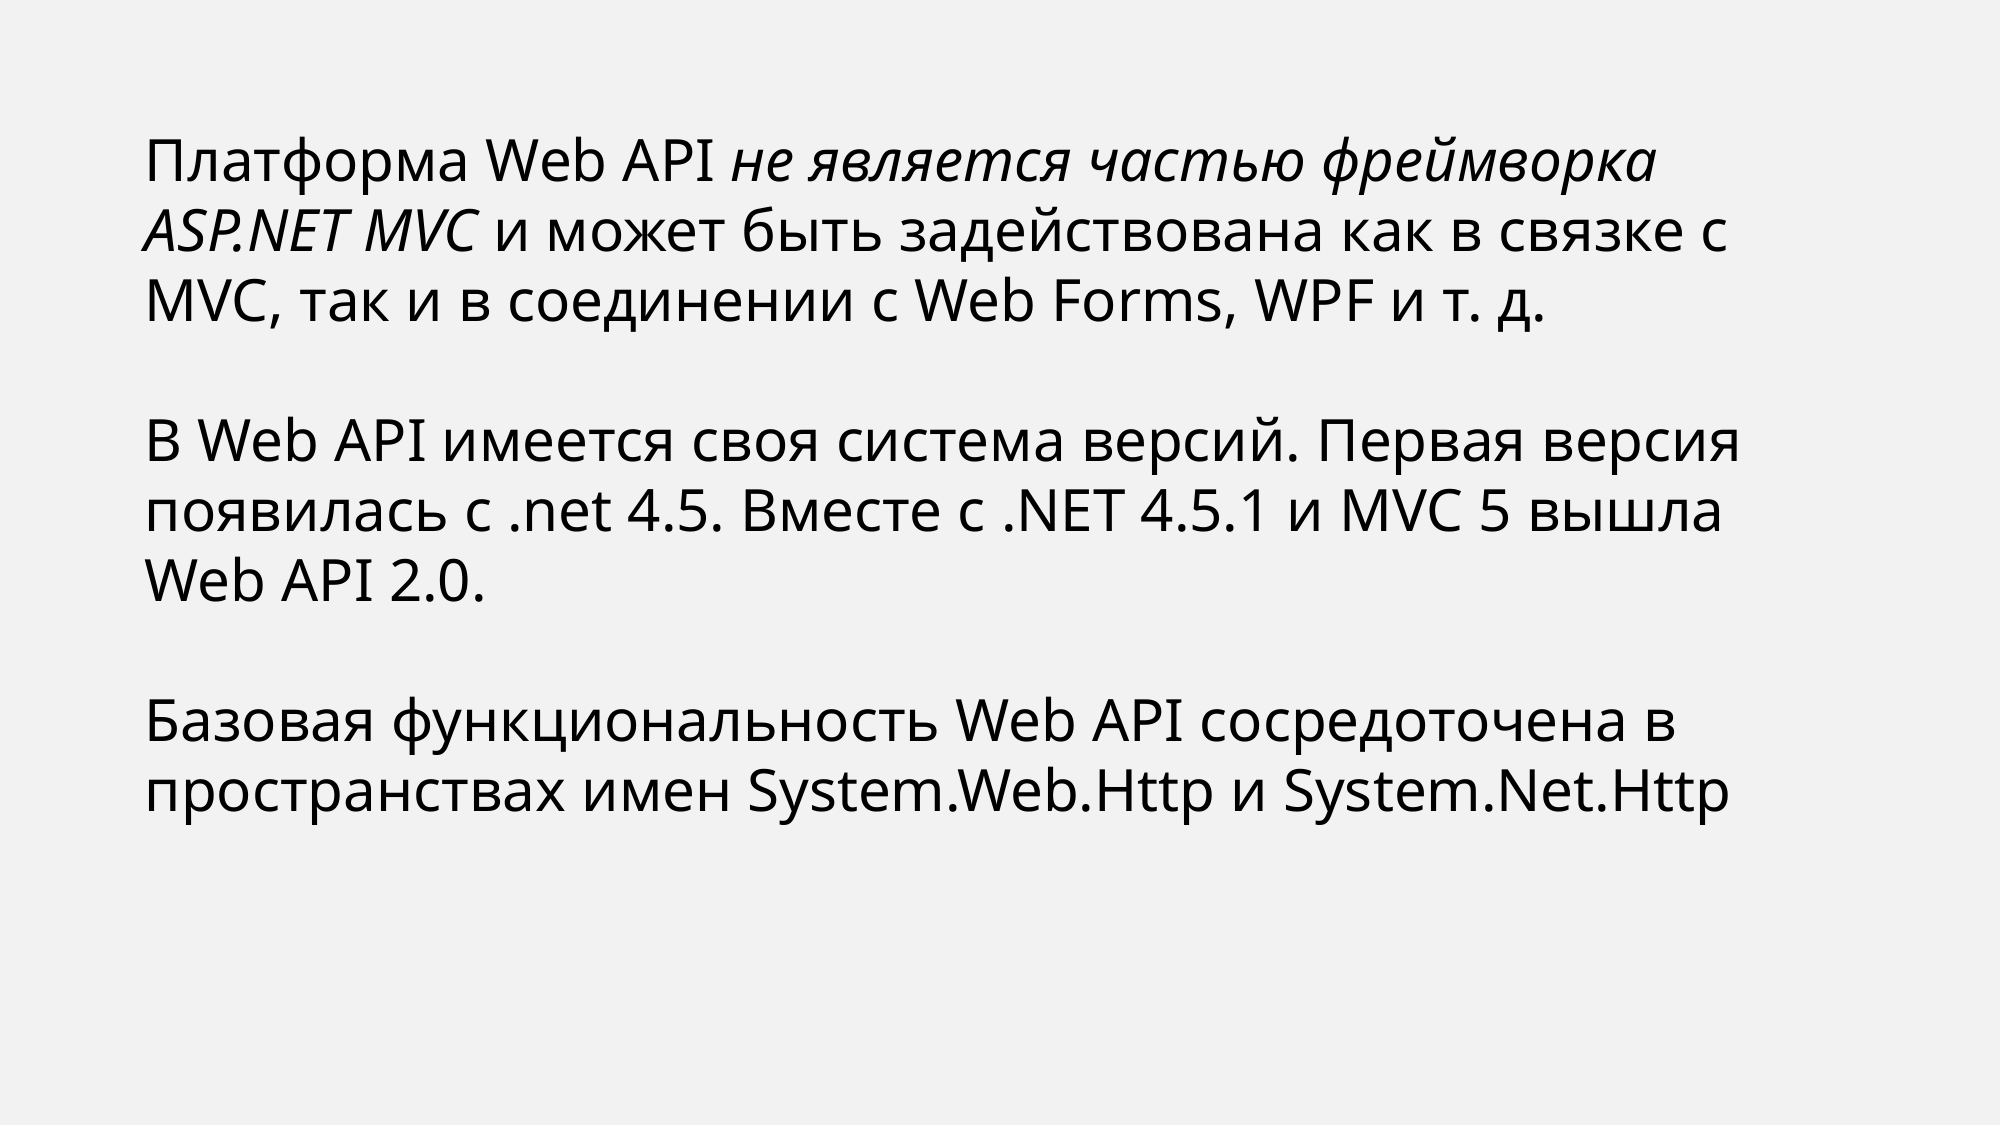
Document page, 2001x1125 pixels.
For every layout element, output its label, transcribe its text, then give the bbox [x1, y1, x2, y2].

text_box Платформа Web API не является частью фреймворка ASP.NET MVC и может быть задействована как в связке с MVC, так и в соединении с Web Forms, WPF и т. д. В Web API имеется своя система версий. Первая версия появилась с .net 4.5. Вместе с .NET 4.5.1 и MVC 5 вышла Web API 2.0. Базовая функциональность Web API сосредоточена в пространствах имен System.Web.Http и System.Net.Http [130, 115, 1871, 901]
